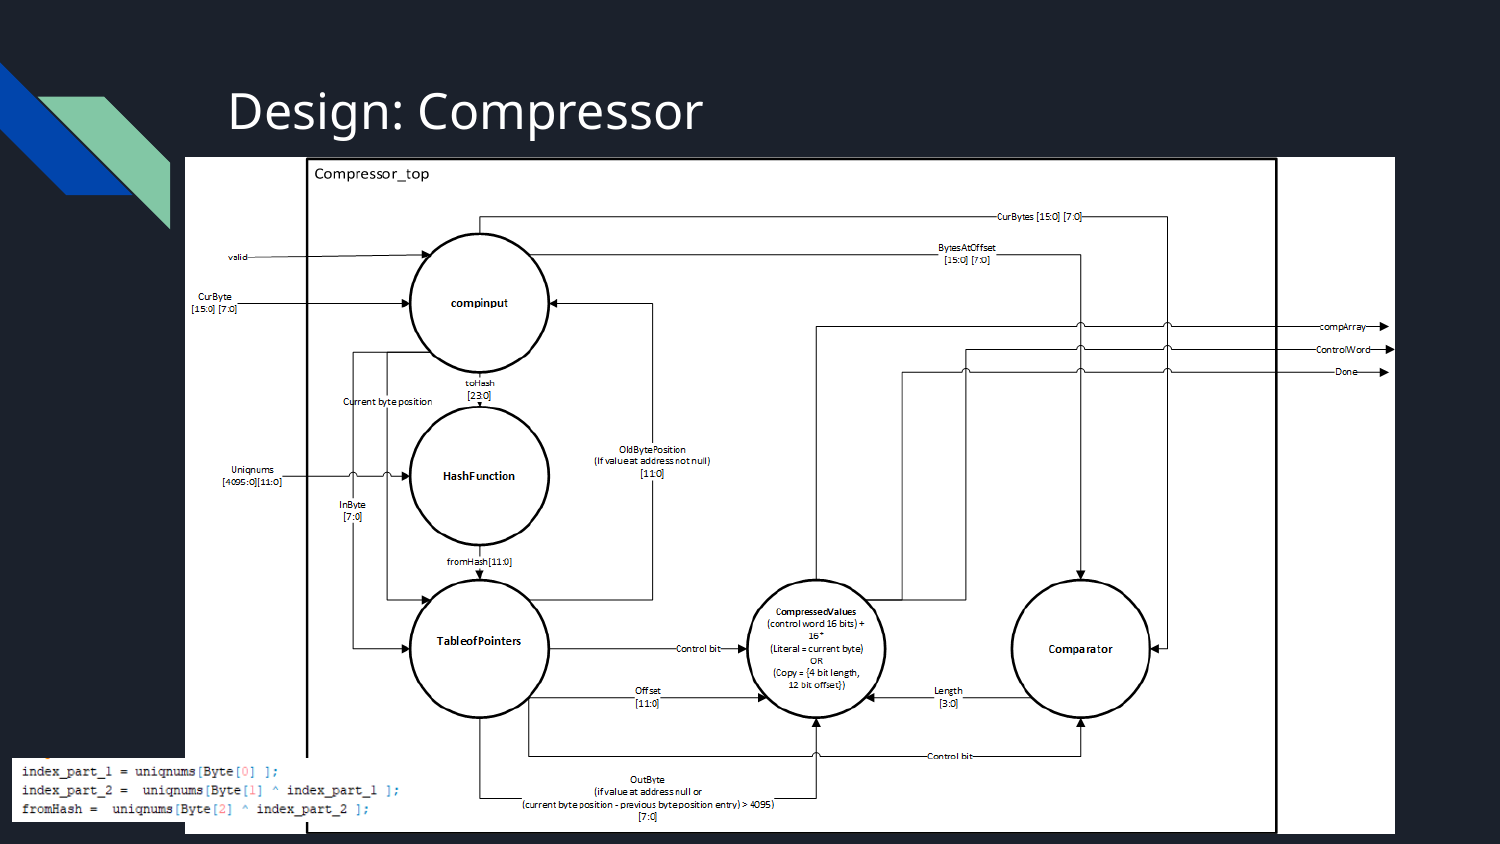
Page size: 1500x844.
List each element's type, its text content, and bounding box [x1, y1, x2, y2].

title Design: Compressor [212, 64, 1368, 156]
picture [11, 157, 1395, 835]
